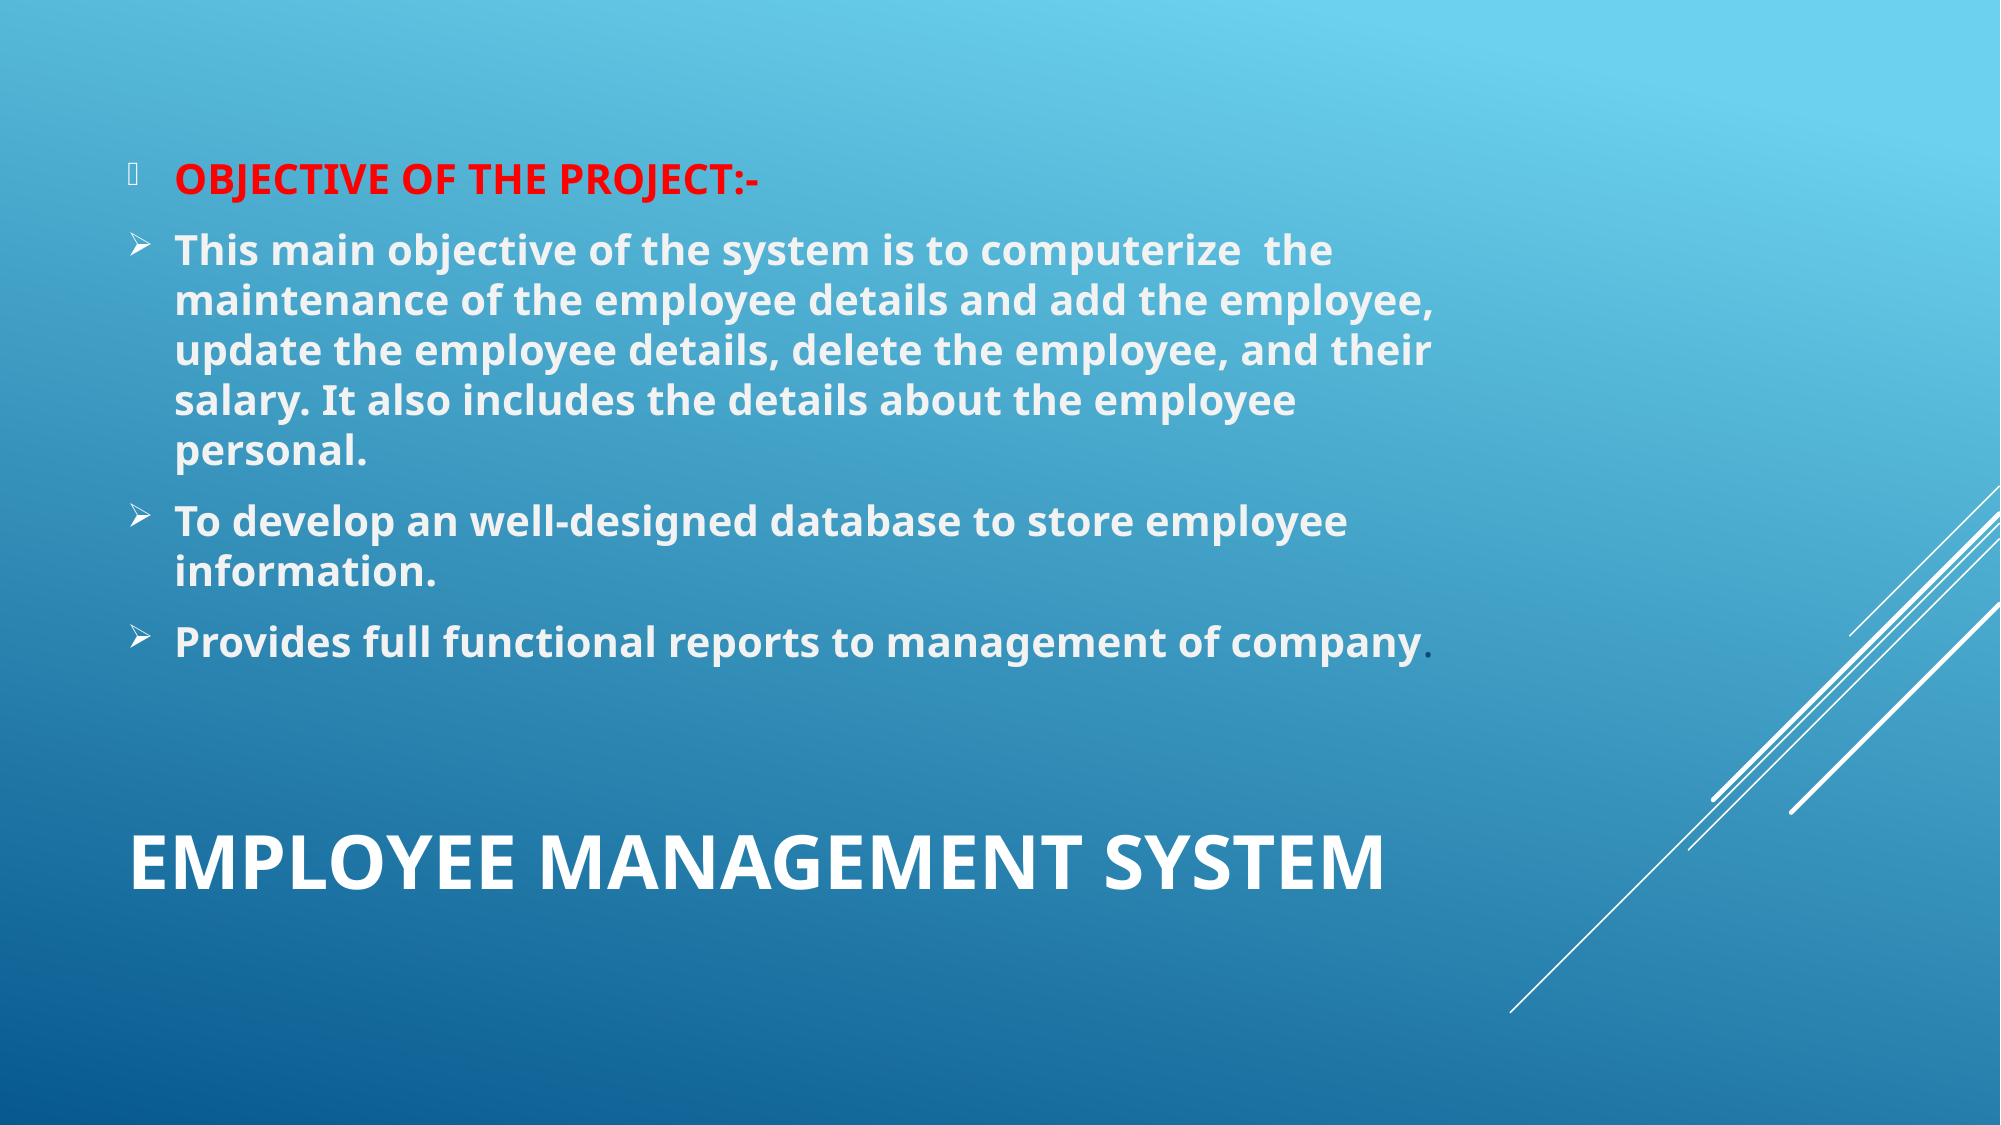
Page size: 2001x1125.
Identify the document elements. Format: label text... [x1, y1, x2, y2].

list OBJECTIVE OF THE PROJECT:- This main objective of the system is to computerize the maintenance of the employee details and add the employee, update the employee details, delete the employee, and their salary. It also includes the details about the employee personal. To develop an well-designed database to store employee information. Provides full functional reports to management of company. [112, 112, 1513, 706]
title Employee Management system [112, 736, 1513, 984]
